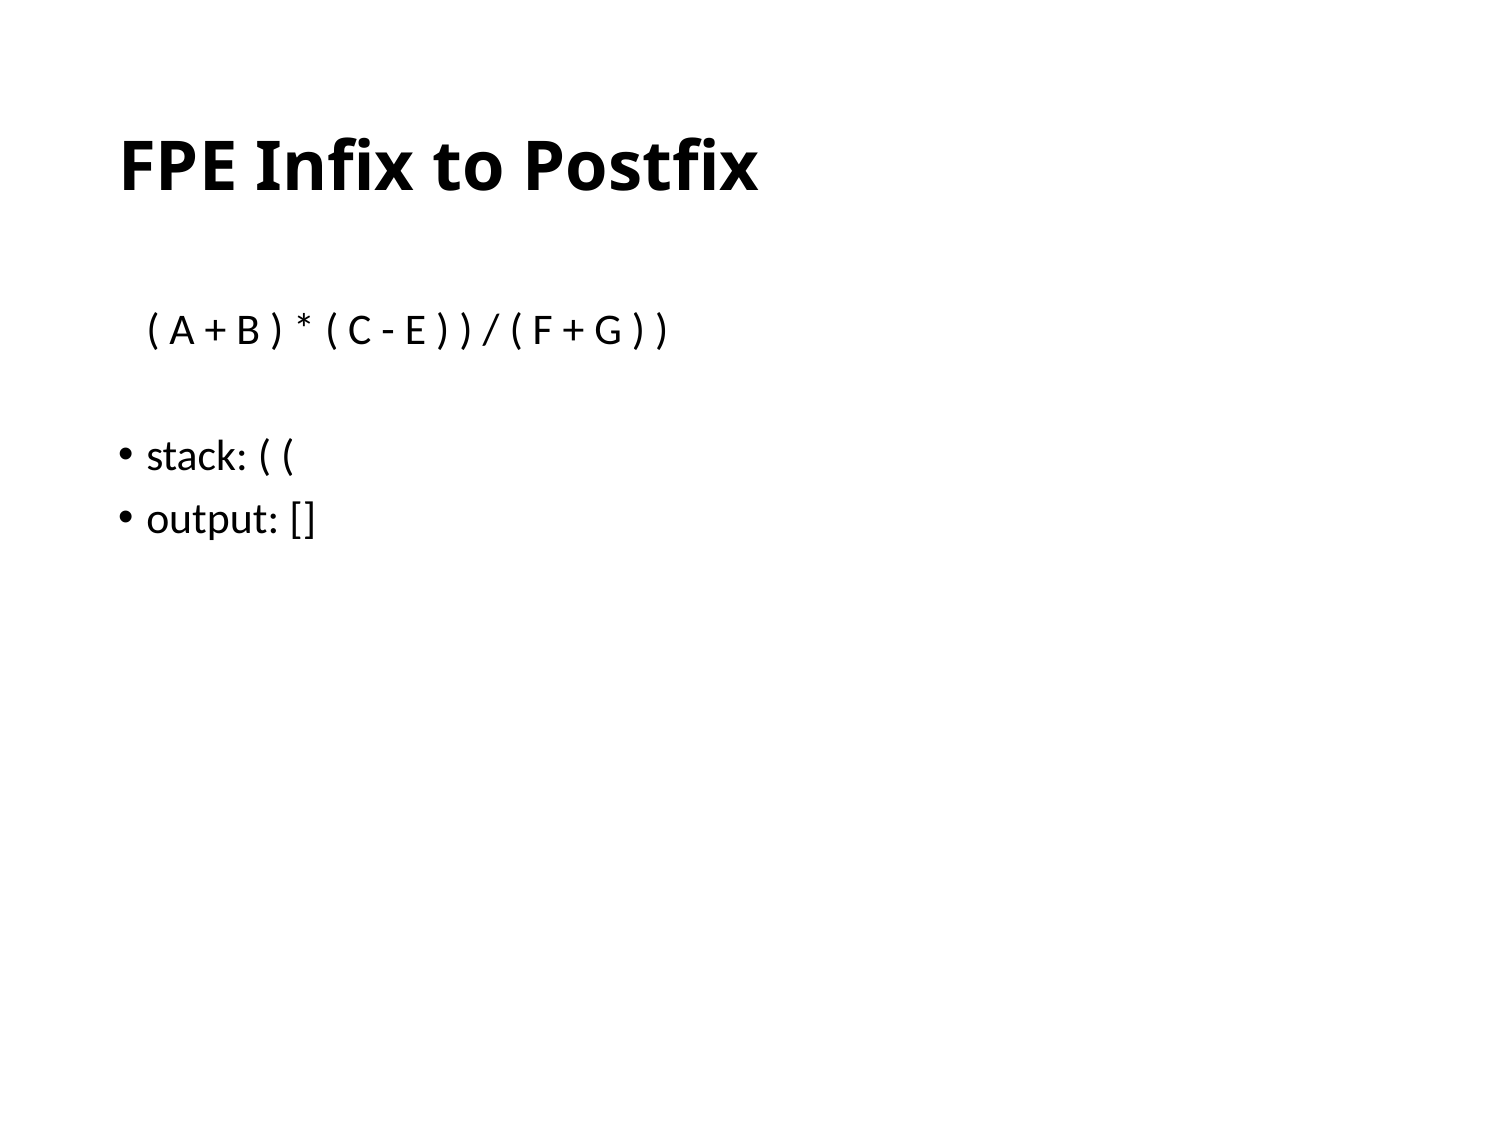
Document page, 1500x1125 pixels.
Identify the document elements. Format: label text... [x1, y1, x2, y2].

list ( A + B ) * ( C - E ) ) / ( F + G ) ) stack: ( ( output: [] [103, 299, 1397, 1014]
title FPE Infix to Postfix [103, 59, 1397, 278]
